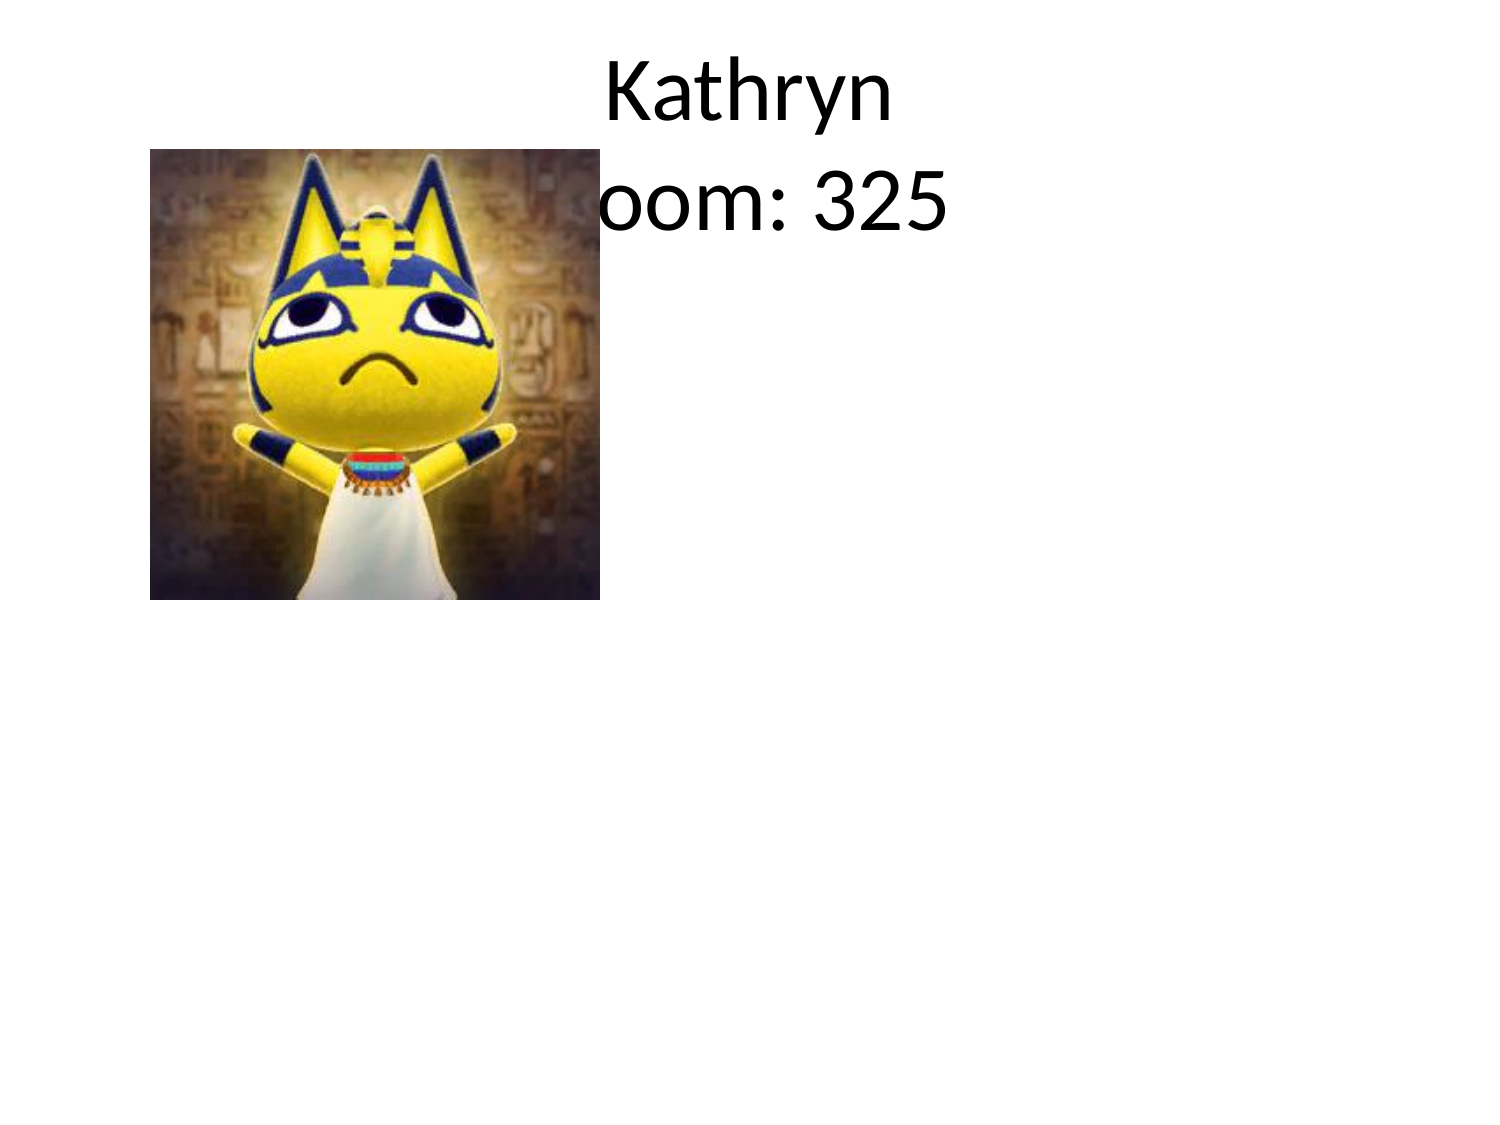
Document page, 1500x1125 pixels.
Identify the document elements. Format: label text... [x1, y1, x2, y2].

picture [149, 149, 601, 601]
title Kathryn Room: 325 [75, 45, 1425, 233]
